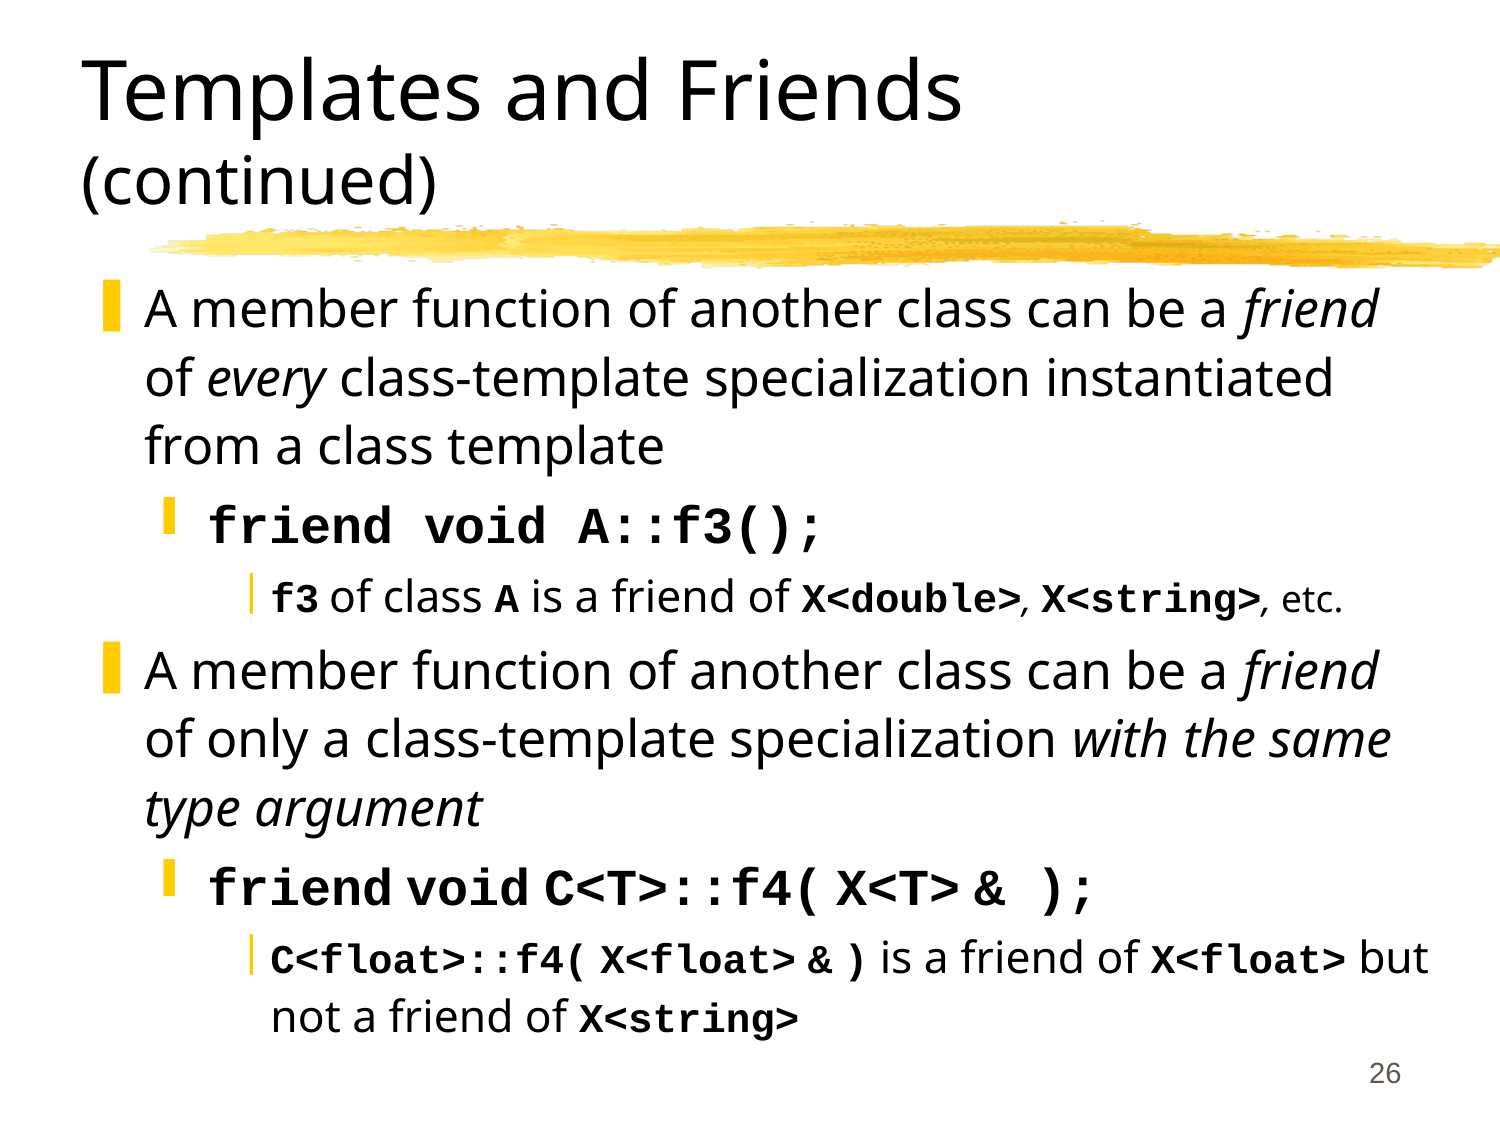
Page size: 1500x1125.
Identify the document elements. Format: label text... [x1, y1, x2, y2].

list A member function of another class can be a friend of every class-template specialization instantiated from a class template friend void A::f3(); f3 of class A is a friend of X<double>, X<string>, etc. A member function of another class can be a friend of only a class-template specialization with the same type argument friend void C<T>::f4( X<T> & ); C<float>::f4( X<float> & ) is a friend of X<float> but not a friend of X<string> [75, 262, 1448, 1050]
picture [150, 215, 1500, 279]
slide_number 26 [1103, 1021, 1417, 1098]
title Templates and Friends (continued) [66, 37, 1342, 225]
